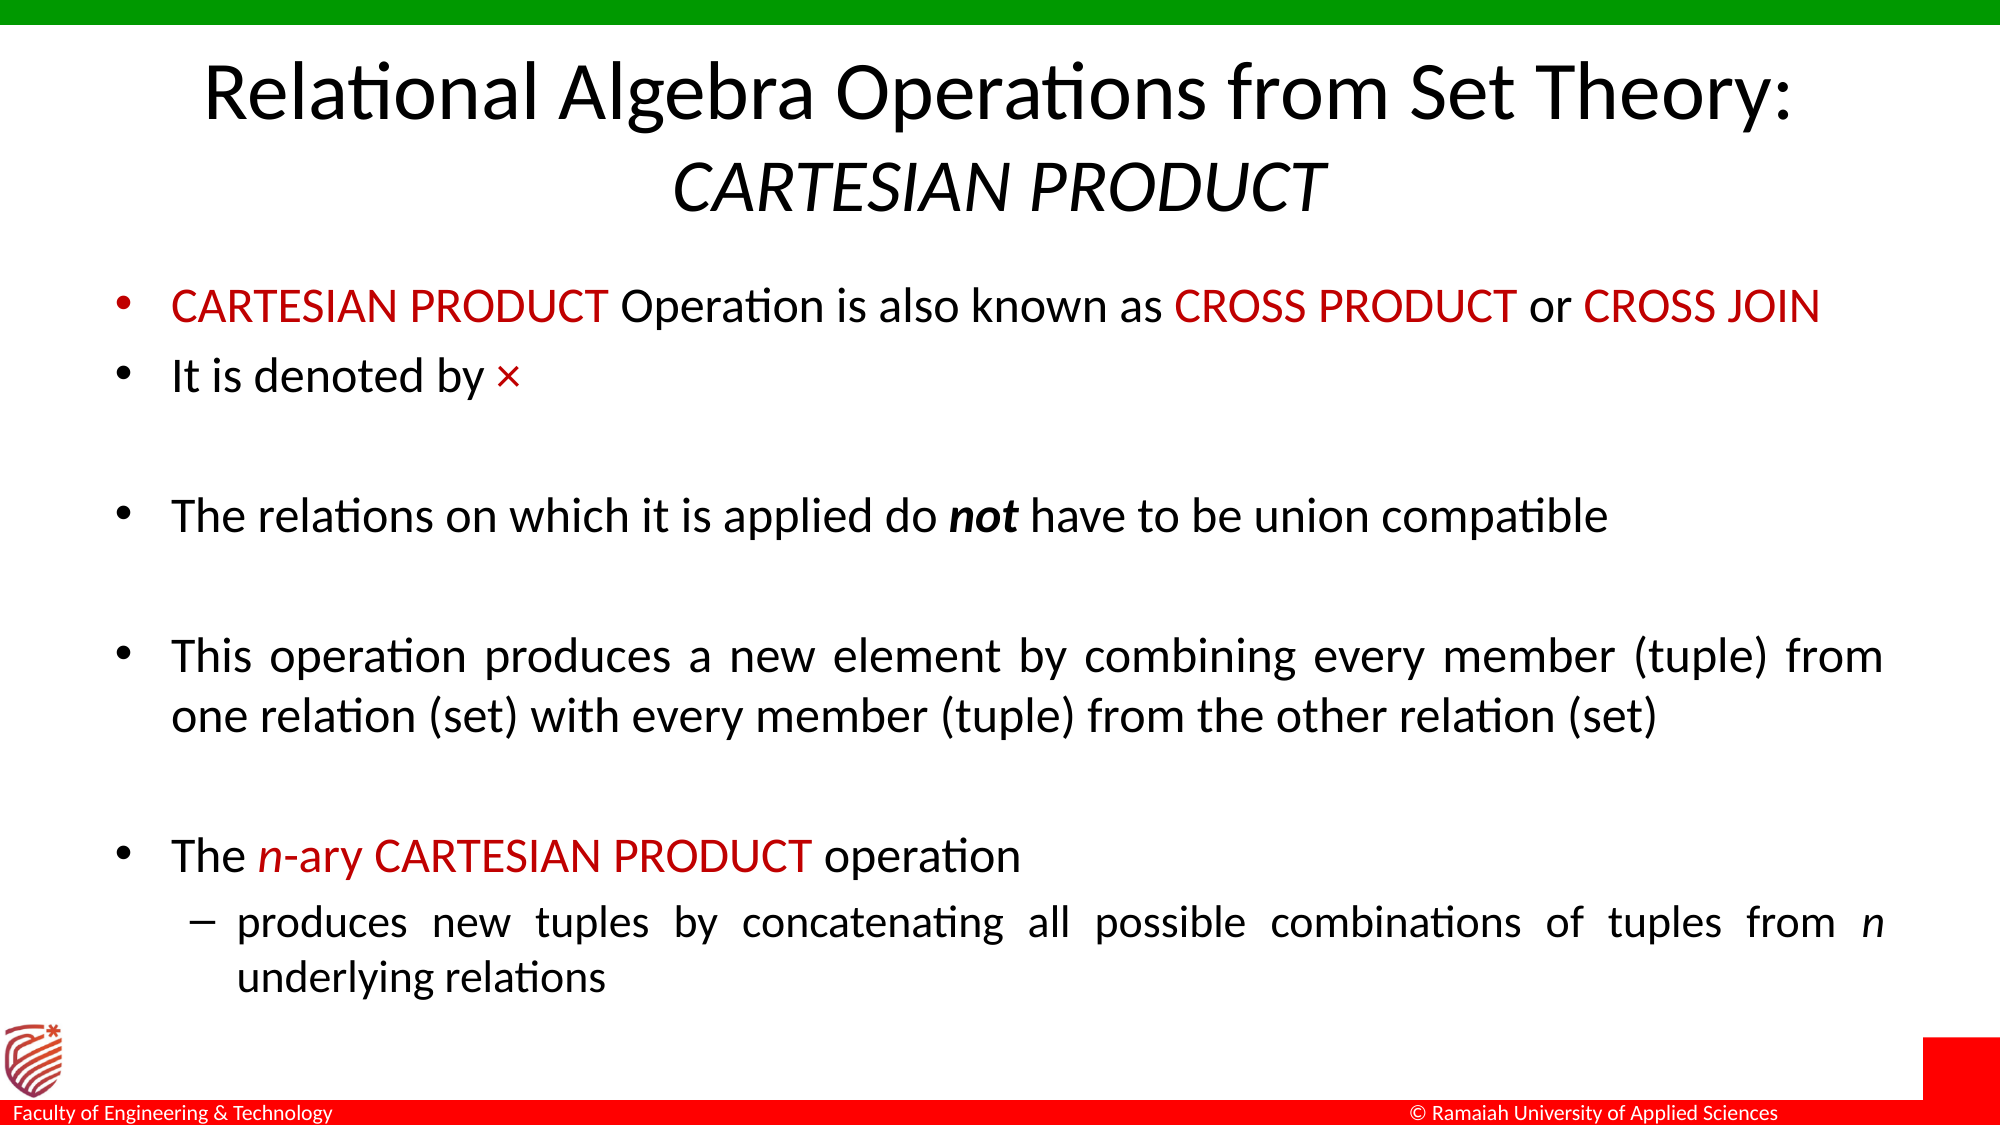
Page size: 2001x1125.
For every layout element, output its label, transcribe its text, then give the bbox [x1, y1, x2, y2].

picture [0, 1013, 69, 1100]
title Relational Algebra Operations from Set Theory: CARTESIAN PRODUCT [99, 28, 1900, 217]
list CARTESIAN PRODUCT Operation is also known as CROSS PRODUCT or CROSS JOIN It is denoted by × The relations on which it is applied do not have to be union compatible This operation produces a new element by combining every member (tuple) from one relation (set) with every member (tuple) from the other relation (set) The n-ary CARTESIAN PRODUCT operation produces new tuples by concatenating all possible combinations of tuples from n underlying relations [99, 264, 1900, 1005]
